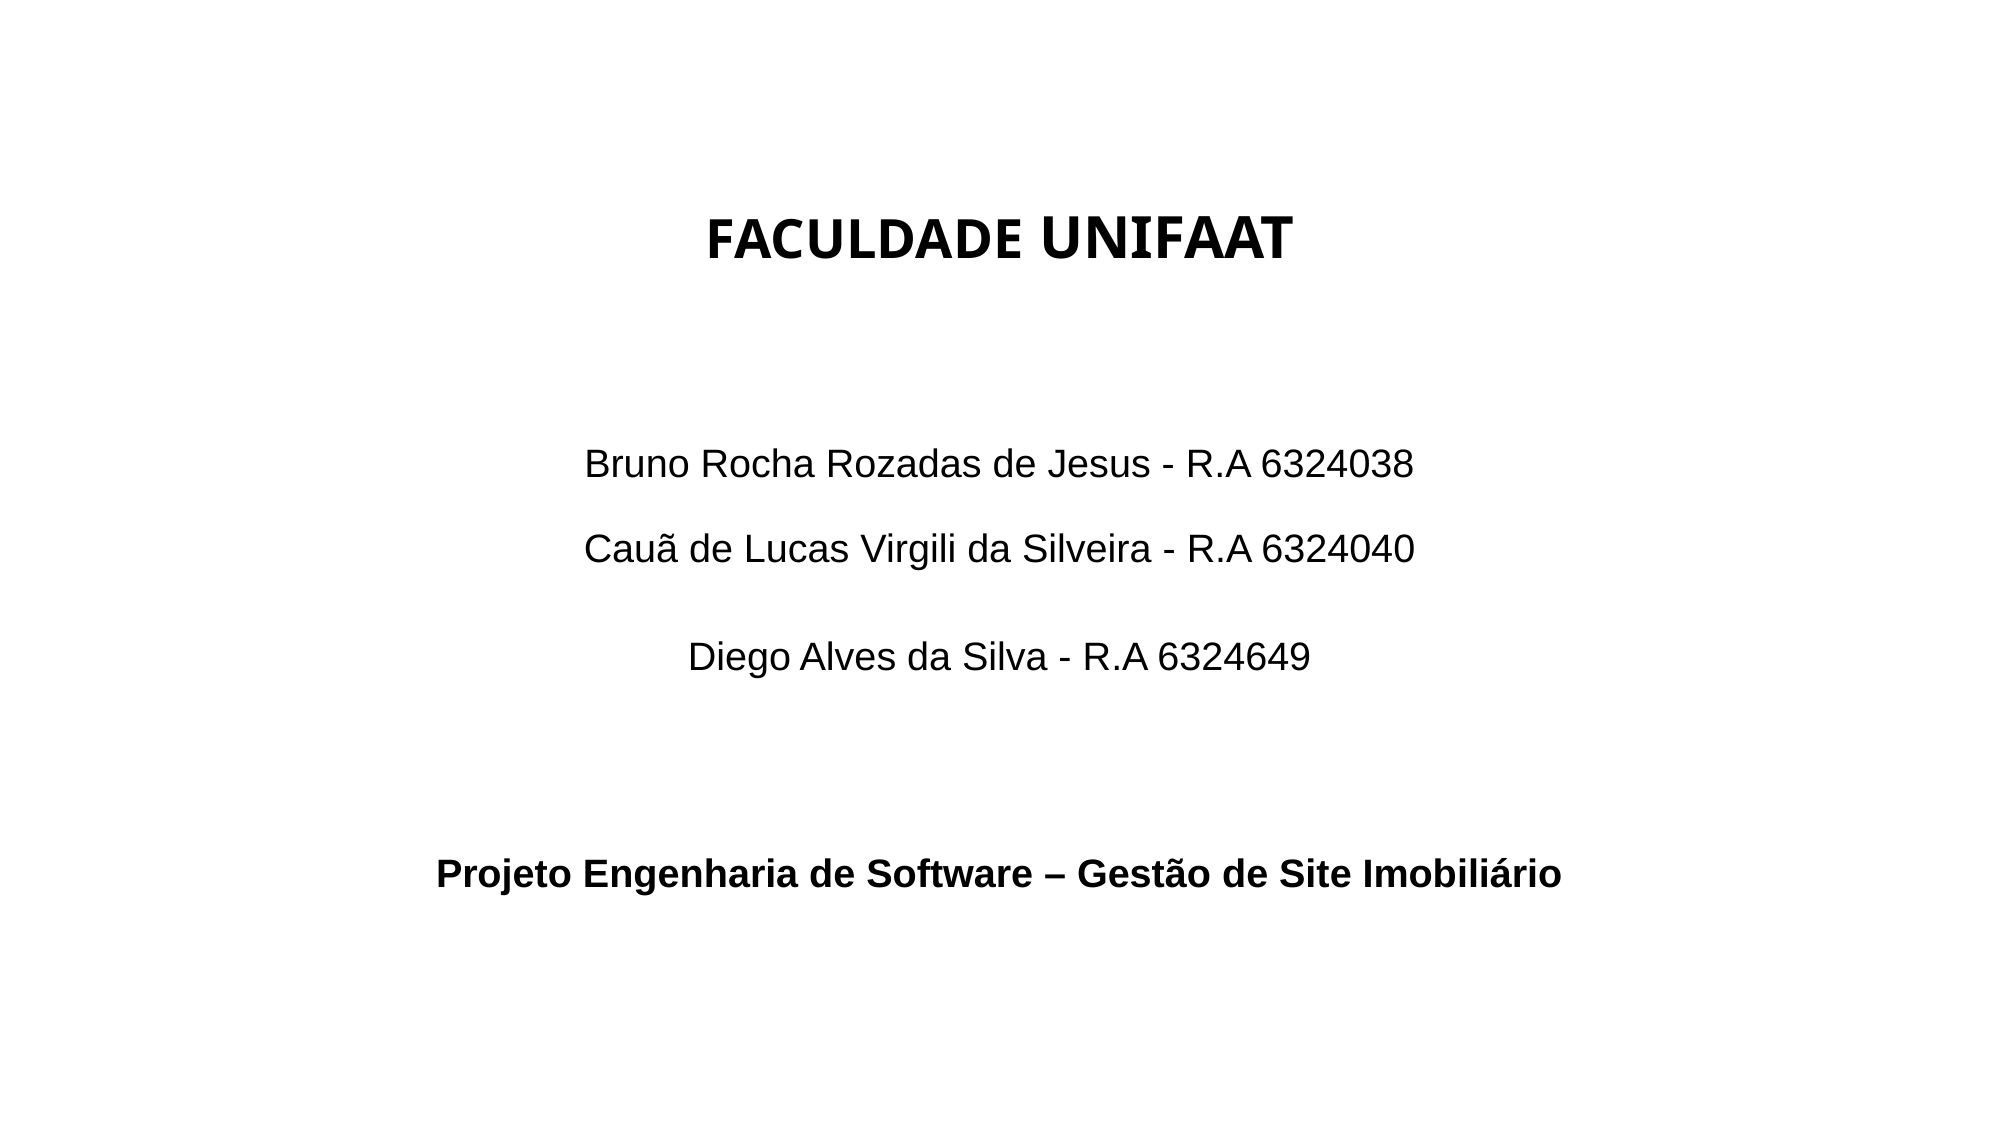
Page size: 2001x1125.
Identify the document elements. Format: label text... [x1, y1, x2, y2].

title FACULDADE UNIFAAT [249, 146, 1750, 331]
subtitle Bruno Rocha Rozadas de Jesus - R.A 6324038 Cauã de Lucas Virgili da Silveira - R.A 6324040 Diego Alves da Silva - R.A 6324649 Projeto Engenharia de Software – Gestão de Site Imobiliário [249, 331, 1750, 979]
